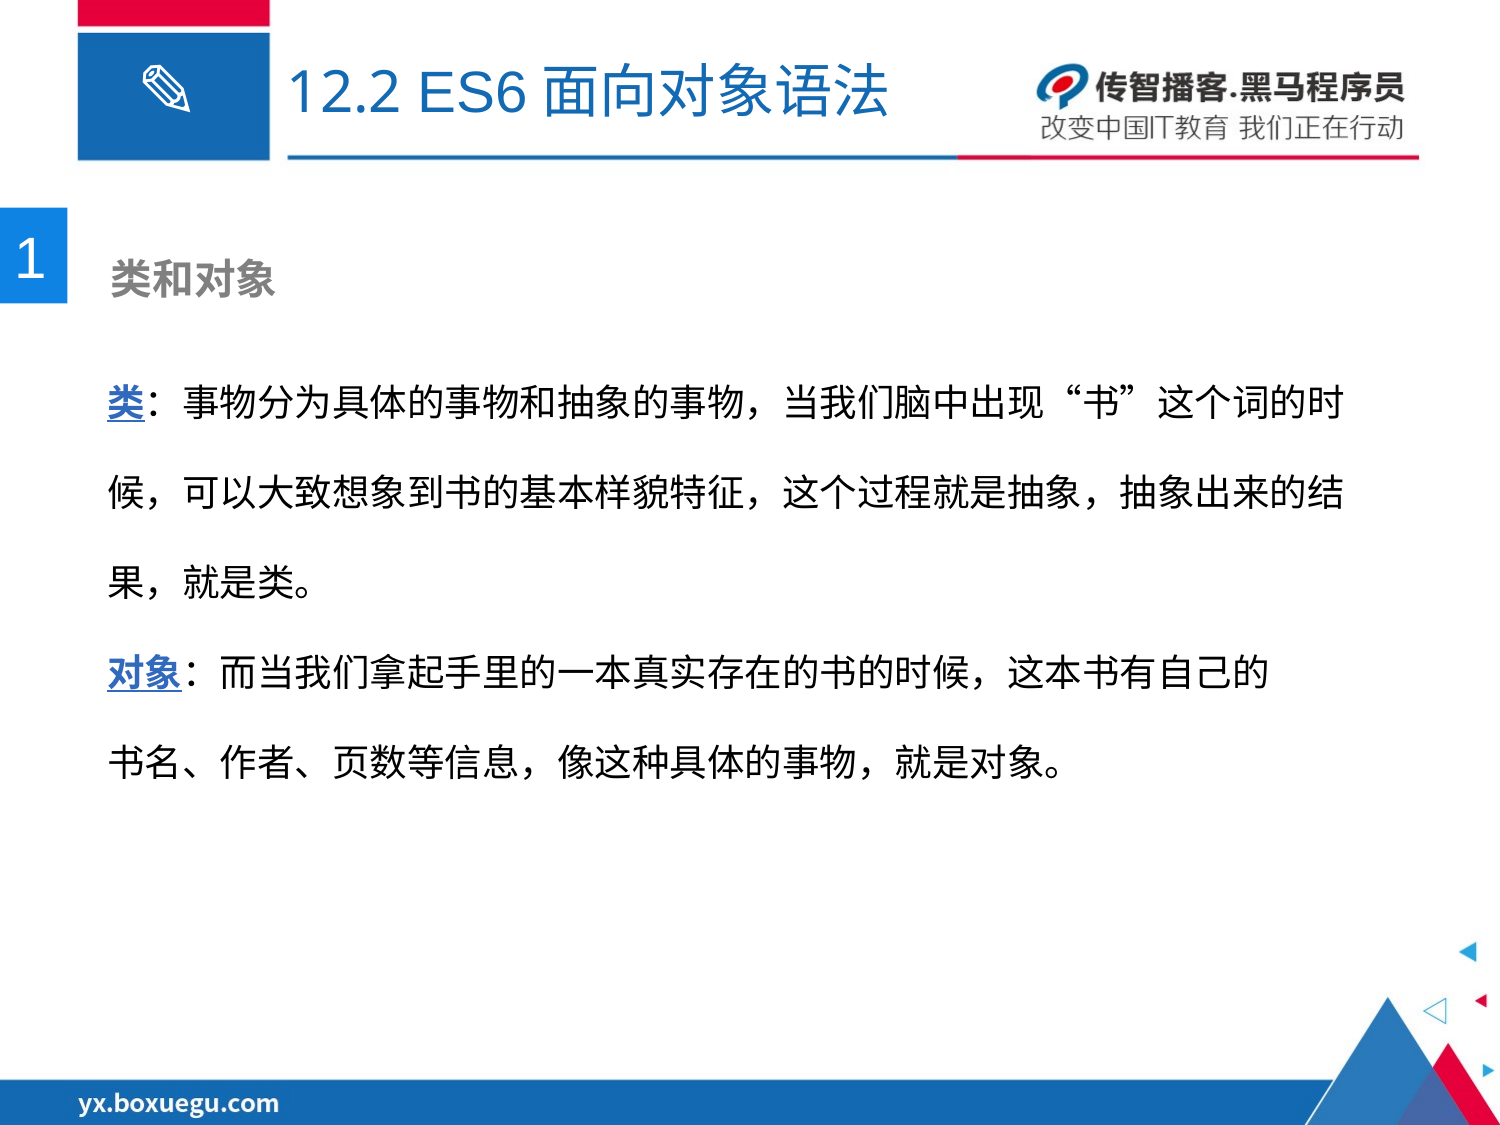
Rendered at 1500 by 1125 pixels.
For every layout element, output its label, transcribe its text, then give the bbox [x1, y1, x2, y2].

text_box 类：事物分为具体的事物和抽象的事物，当我们脑中出现“书”这个词的时候，可以大致想象到书的基本样貌特征，这个过程就是抽象，抽象出来的结果，就是类。 对象：而当我们拿起手里的一本真实存在的书的时候，这本书有自己的 书名、作者、页数等信息，像这种具体的事物，就是对象。 [92, 326, 1390, 792]
title 12.2 ES6面向对象语法 [271, 25, 1046, 153]
text_box 类和对象 [70, 245, 842, 310]
picture [0, 0, 1500, 1125]
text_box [0, 207, 68, 304]
